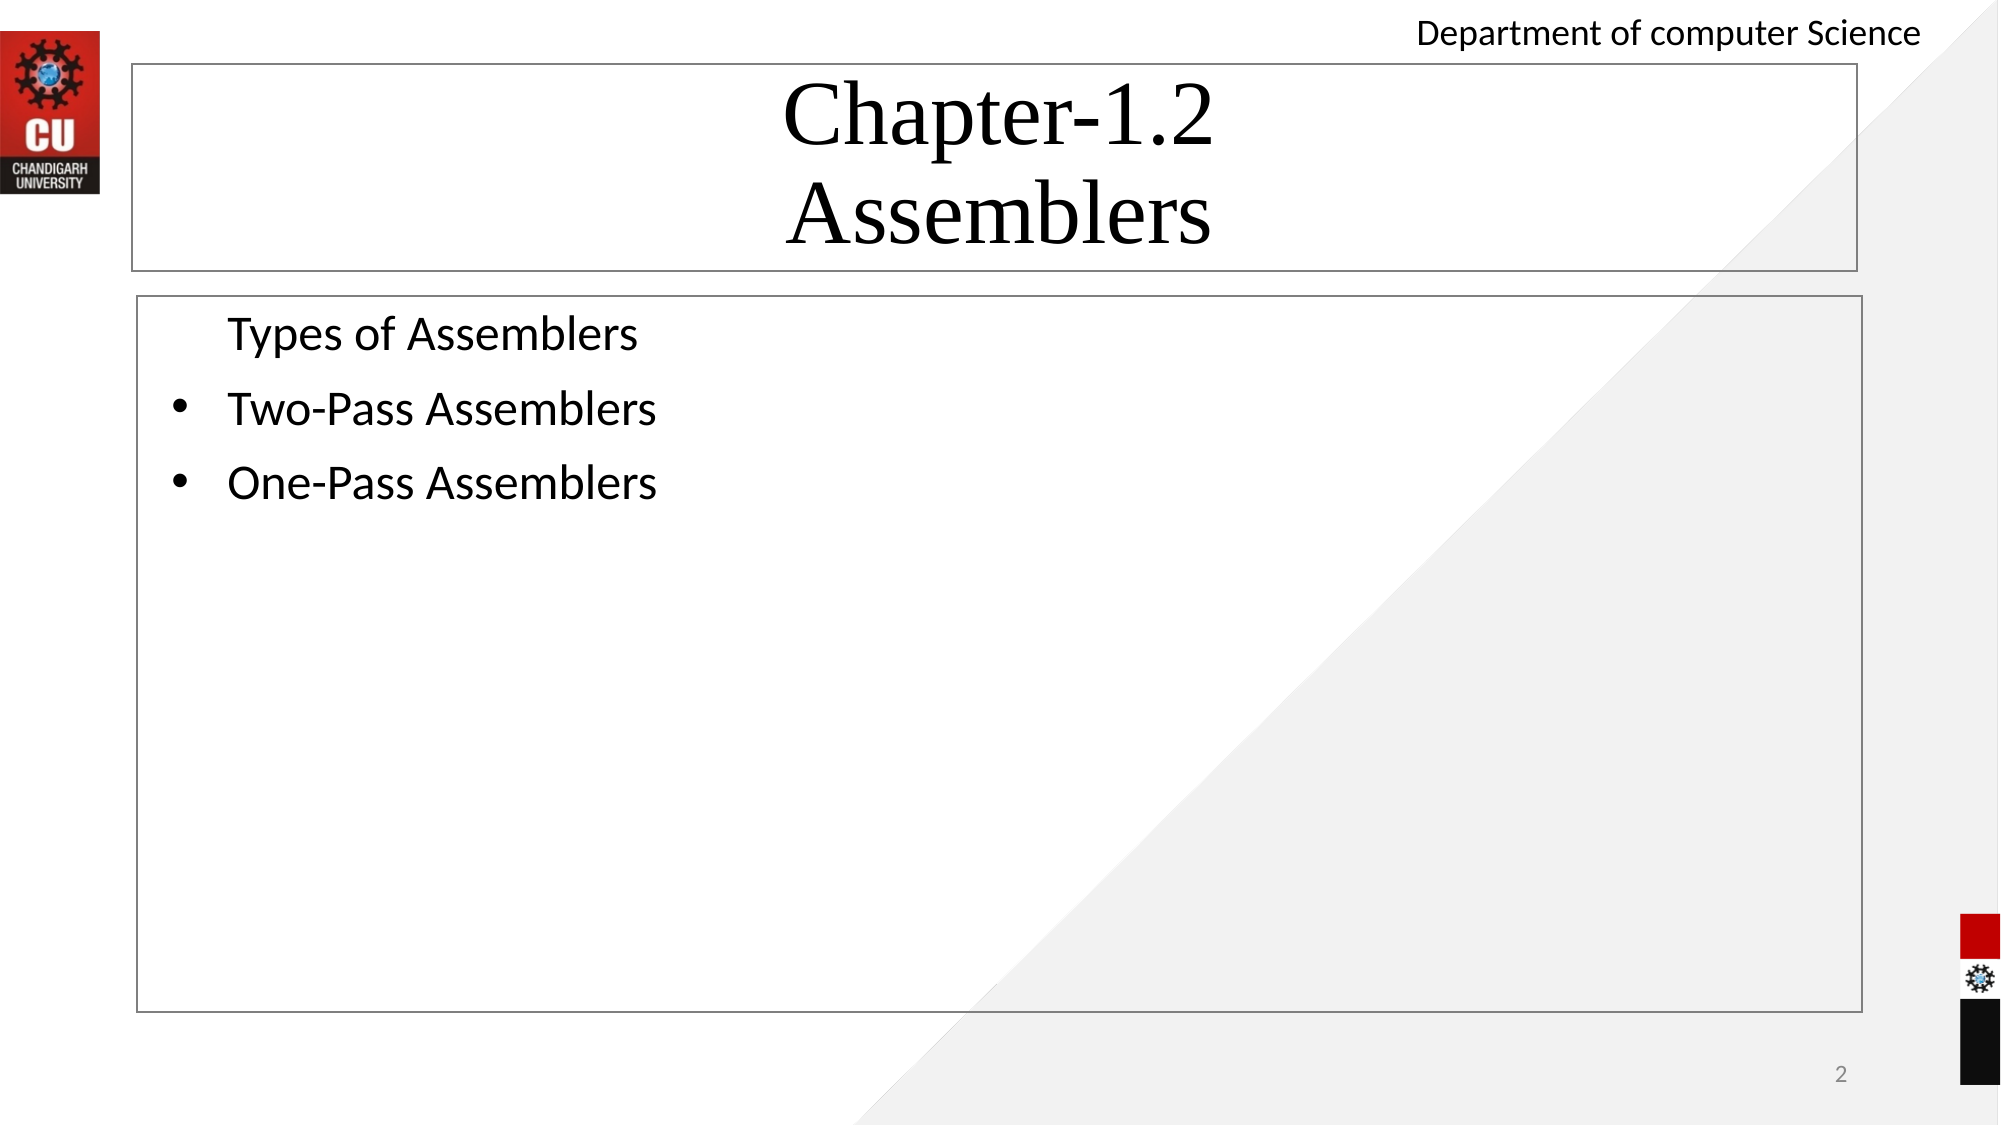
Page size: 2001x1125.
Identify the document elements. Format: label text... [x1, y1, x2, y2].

text_box [137, 295, 1863, 1013]
slide_number ‹#› [1412, 1042, 1863, 1103]
picture [0, 0, 2001, 1125]
text_box Department of computer Science [1401, 0, 1944, 60]
title Chapter-1.2 Assemblers [137, 59, 1863, 269]
text_box [132, 64, 1858, 272]
